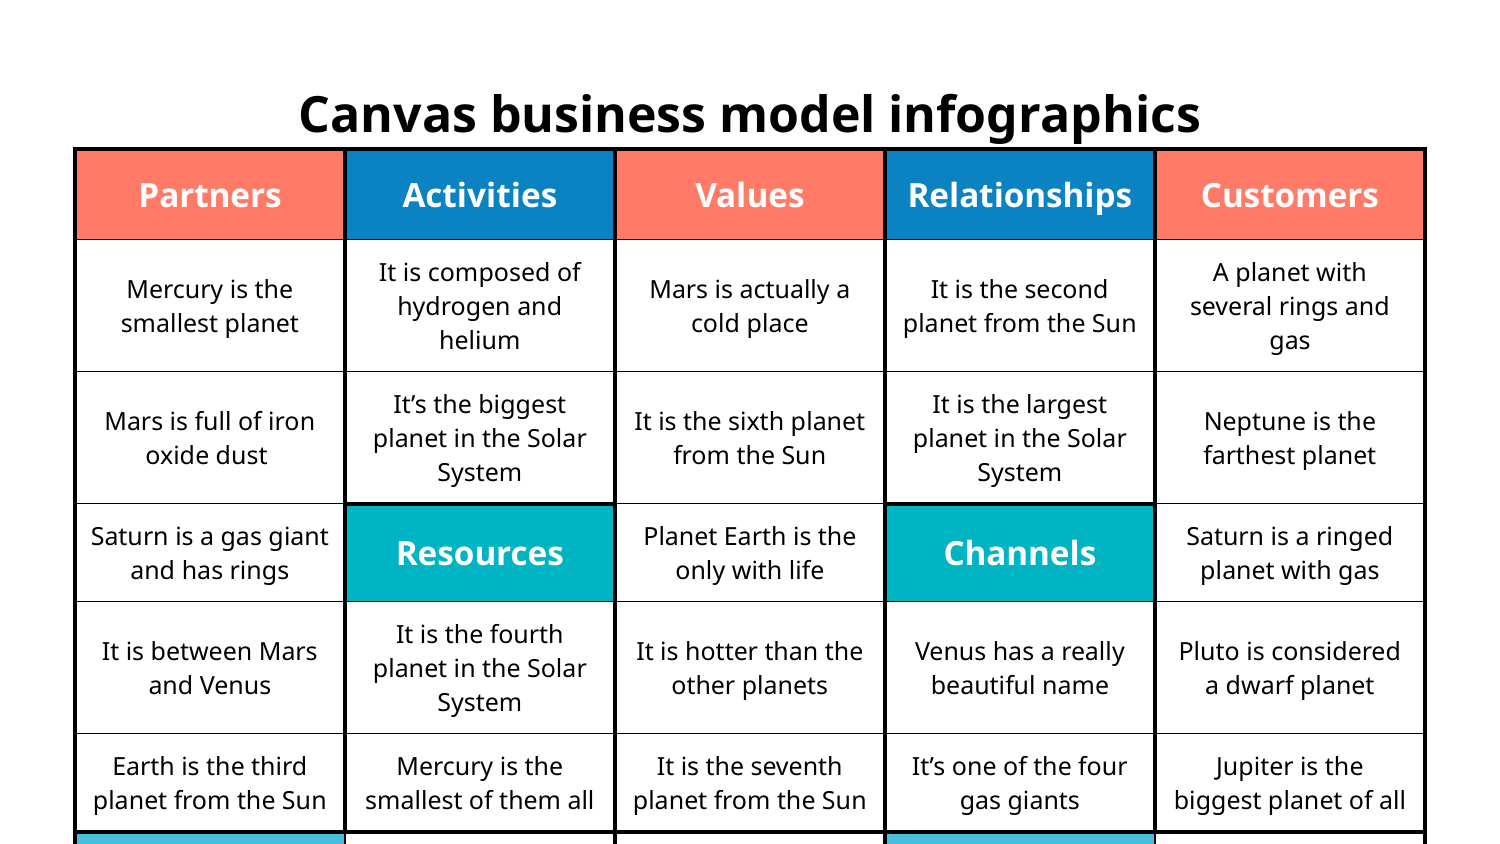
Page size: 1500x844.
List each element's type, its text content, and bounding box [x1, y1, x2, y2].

table_cell It is the largest planet in the Solar System [887, 372, 1153, 502]
table_cell Saturn is a ringed planet with gas [1157, 504, 1423, 601]
table_cell Revenues [887, 834, 1154, 844]
table_header Customers [1157, 151, 1423, 239]
table_cell A planet with several rings and gas [1157, 240, 1423, 371]
table_cell Mercury is the smallest planet [77, 240, 343, 371]
table_cell It’s one of the four gas giants [887, 734, 1153, 830]
table_cell Costs [77, 834, 344, 844]
table_cell Earth is the third planet from the Sun [346, 834, 613, 844]
table_cell Jupiter is the biggest planet of all [1157, 734, 1423, 830]
table_cell Mars is full of iron oxide dust [77, 372, 343, 503]
table_cell Pluto is considered a dwarf planet [1157, 602, 1423, 733]
table_cell Planet Earth is the only with life [617, 504, 883, 601]
table_header Activities [347, 151, 613, 239]
table_header Partners [77, 151, 343, 239]
table_cell Resources [347, 506, 613, 601]
table_cell Earth is the third planet from the Sun [77, 734, 343, 830]
table_cell Saturn is a gas giant and has rings [77, 504, 343, 601]
table_cell It is the fourth planet in the Solar System [347, 602, 613, 733]
table_cell It is the second planet from the Sun [887, 240, 1153, 371]
table_cell It’s the biggest planet in the Solar System [347, 372, 613, 502]
table_cell Mars is actually a cold place [617, 240, 883, 371]
table_cell It is the seventh planet from the Sun [617, 734, 883, 830]
table_cell It is between Mars and Venus [77, 602, 343, 733]
table_cell It is the sixth planet from the Sun [617, 372, 883, 503]
table_cell It is composed of hydrogen and helium [347, 240, 613, 371]
table_header Relationships [887, 151, 1153, 239]
table_cell Neptune is the farthest planet [1157, 372, 1423, 503]
table_cell Earth is the planet we live on [1156, 834, 1423, 844]
title Canvas business model infographics [75, 67, 1425, 147]
table_cell Mercury is the smallest of them all [347, 734, 613, 830]
table_cell Channels [887, 506, 1153, 601]
table_cell [617, 834, 883, 844]
table_header Values [617, 151, 883, 239]
table_cell Venus has a really beautiful name [887, 602, 1153, 733]
table_cell It is hotter than the other planets [617, 602, 883, 733]
